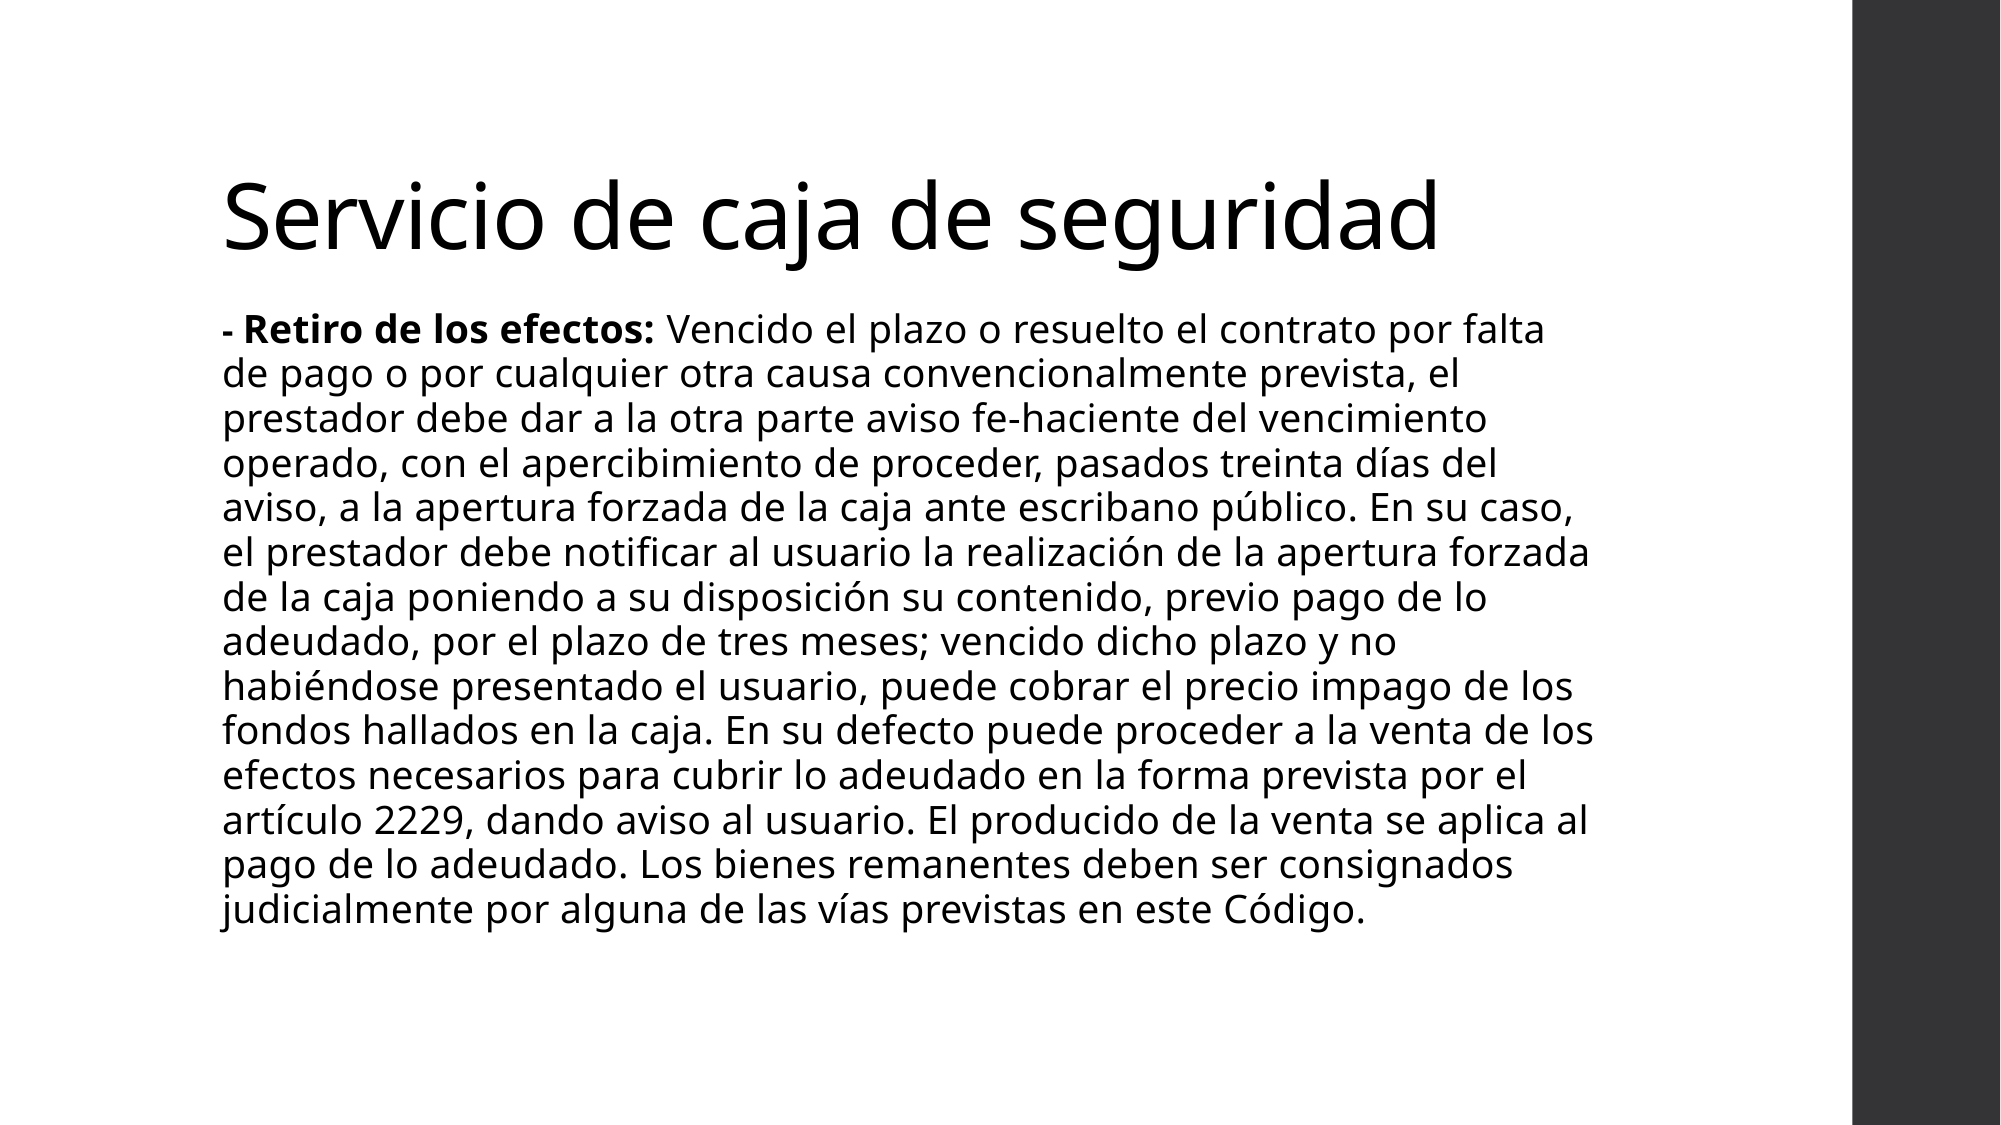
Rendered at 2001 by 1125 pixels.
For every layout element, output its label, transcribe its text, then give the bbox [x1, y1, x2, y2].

title Servicio de caja de seguridad [206, 60, 1797, 278]
list - Retiro de los efectos: Vencido el plazo o resuelto el contrato por falta de pago o por cualquier otra causa convencionalmente prevista, el prestador debe dar a la otra parte aviso fe-haciente del vencimiento operado, con el apercibimiento de proceder, pasados treinta días del aviso, a la apertura forzada de la caja ante escribano público. En su caso, el prestador debe notificar al usuario la realización de la apertura forzada de la caja poniendo a su disposición su contenido, previo pago de lo adeudado, por el plazo de tres meses; vencido dicho plazo y no habiéndose presentado el usuario, puede cobrar el precio impago de los fondos hallados en la caja. En su defecto puede proceder a la venta de los efectos necesarios para cubrir lo adeudado en la forma prevista por el artículo 2229, dando aviso al usuario. El producido de la venta se aplica al pago de lo adeudado. Los bienes remanentes deben ser consignados judicialmente por alguna de las vías previstas en este Código. [206, 299, 1617, 1014]
